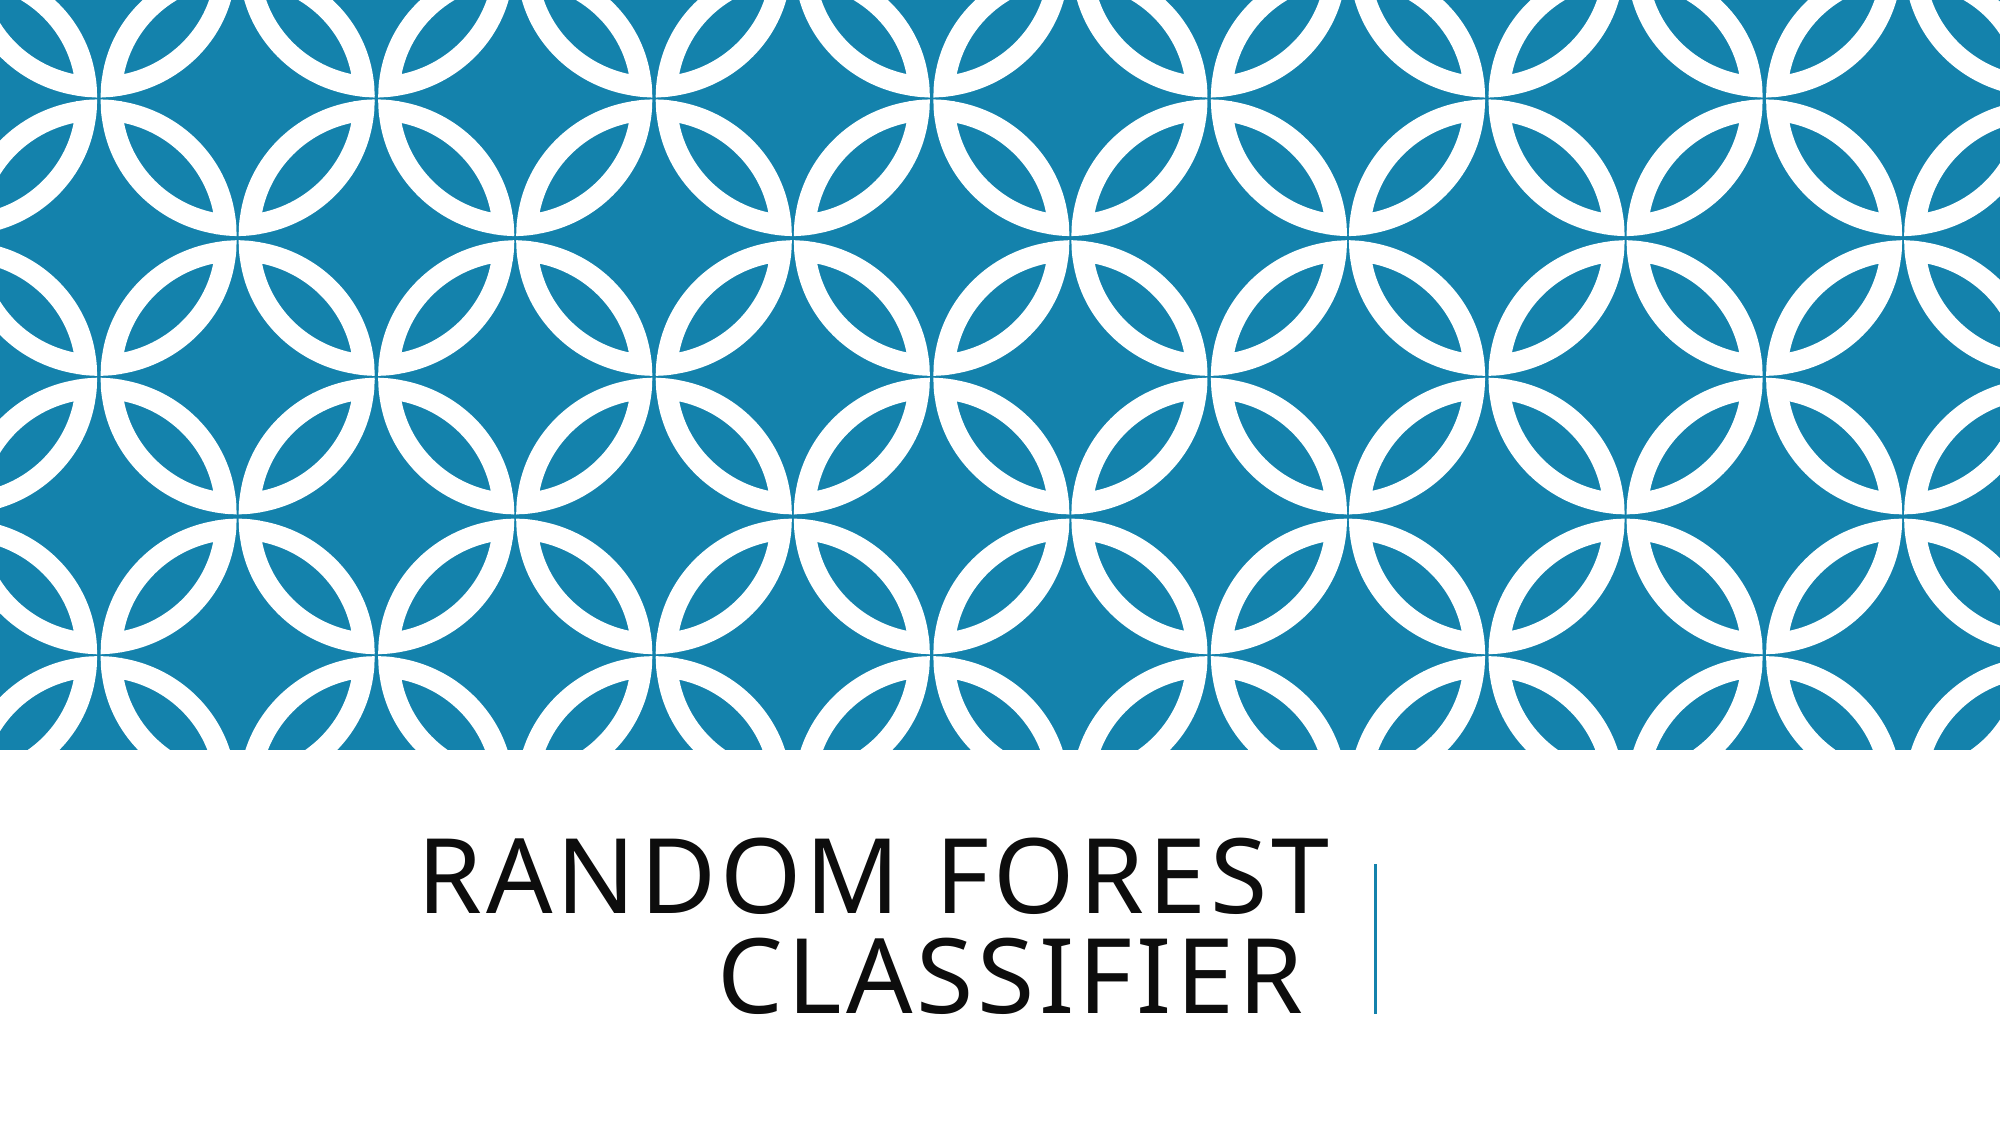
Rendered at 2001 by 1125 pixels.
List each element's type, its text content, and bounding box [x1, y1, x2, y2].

title Random Forest Classifier [75, 813, 1350, 1054]
